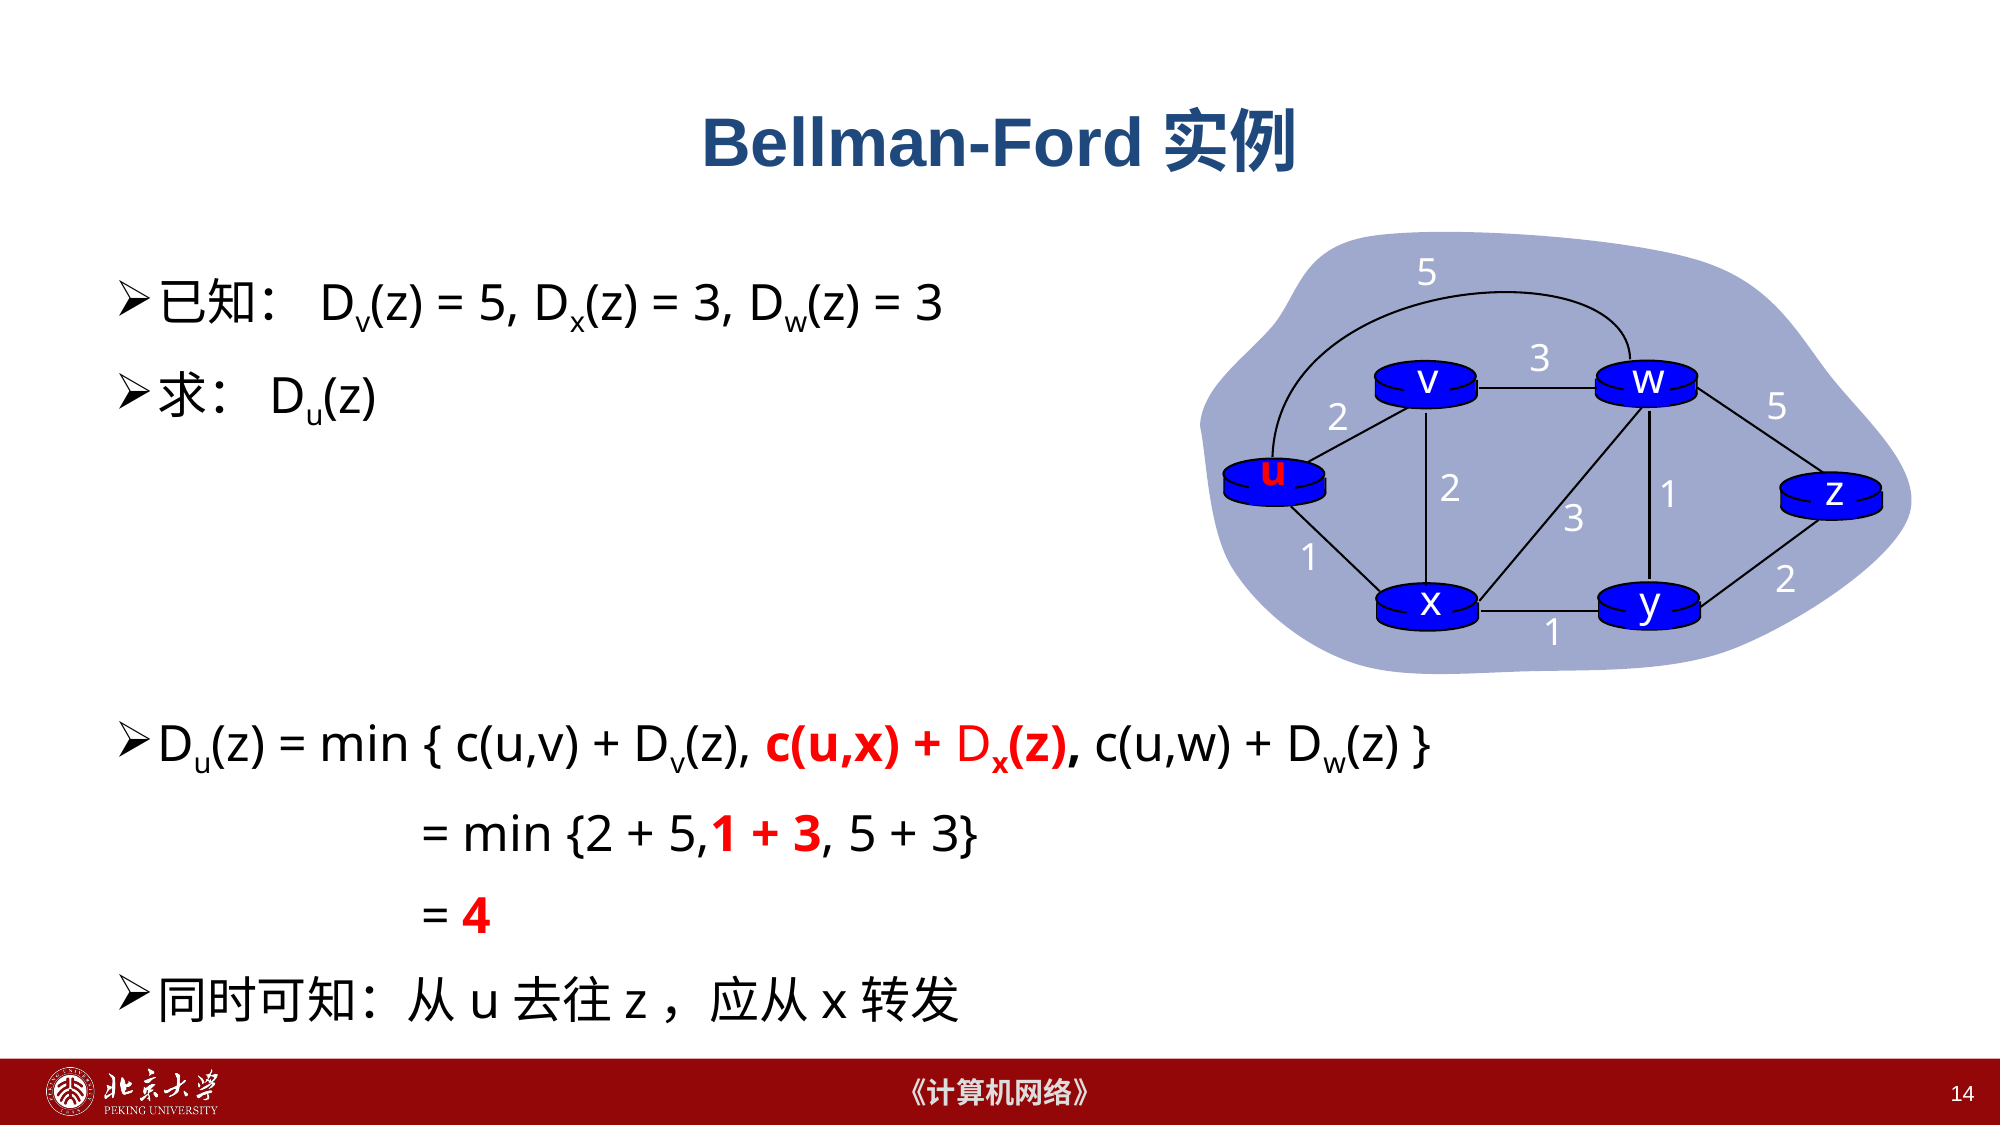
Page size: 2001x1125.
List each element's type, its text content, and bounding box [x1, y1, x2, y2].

slide_number 14 [1522, 1072, 1990, 1125]
title Bellman-Ford实例 [99, 45, 1900, 233]
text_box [1199, 224, 1926, 680]
picture [46, 1067, 218, 1116]
list 已知：Dv(z) = 5, Dx(z) = 3, Dw(z) = 3 求：Du(z) Du(z) = min { c(u,v) + Dv(z), c(u,x) + Dx(z), c(u,w) + Dw(z) } = min {2 + 5,1 + 3, 5 + 3} = 4 同时可知：从u去往z，应从x转发 [99, 262, 1900, 1005]
